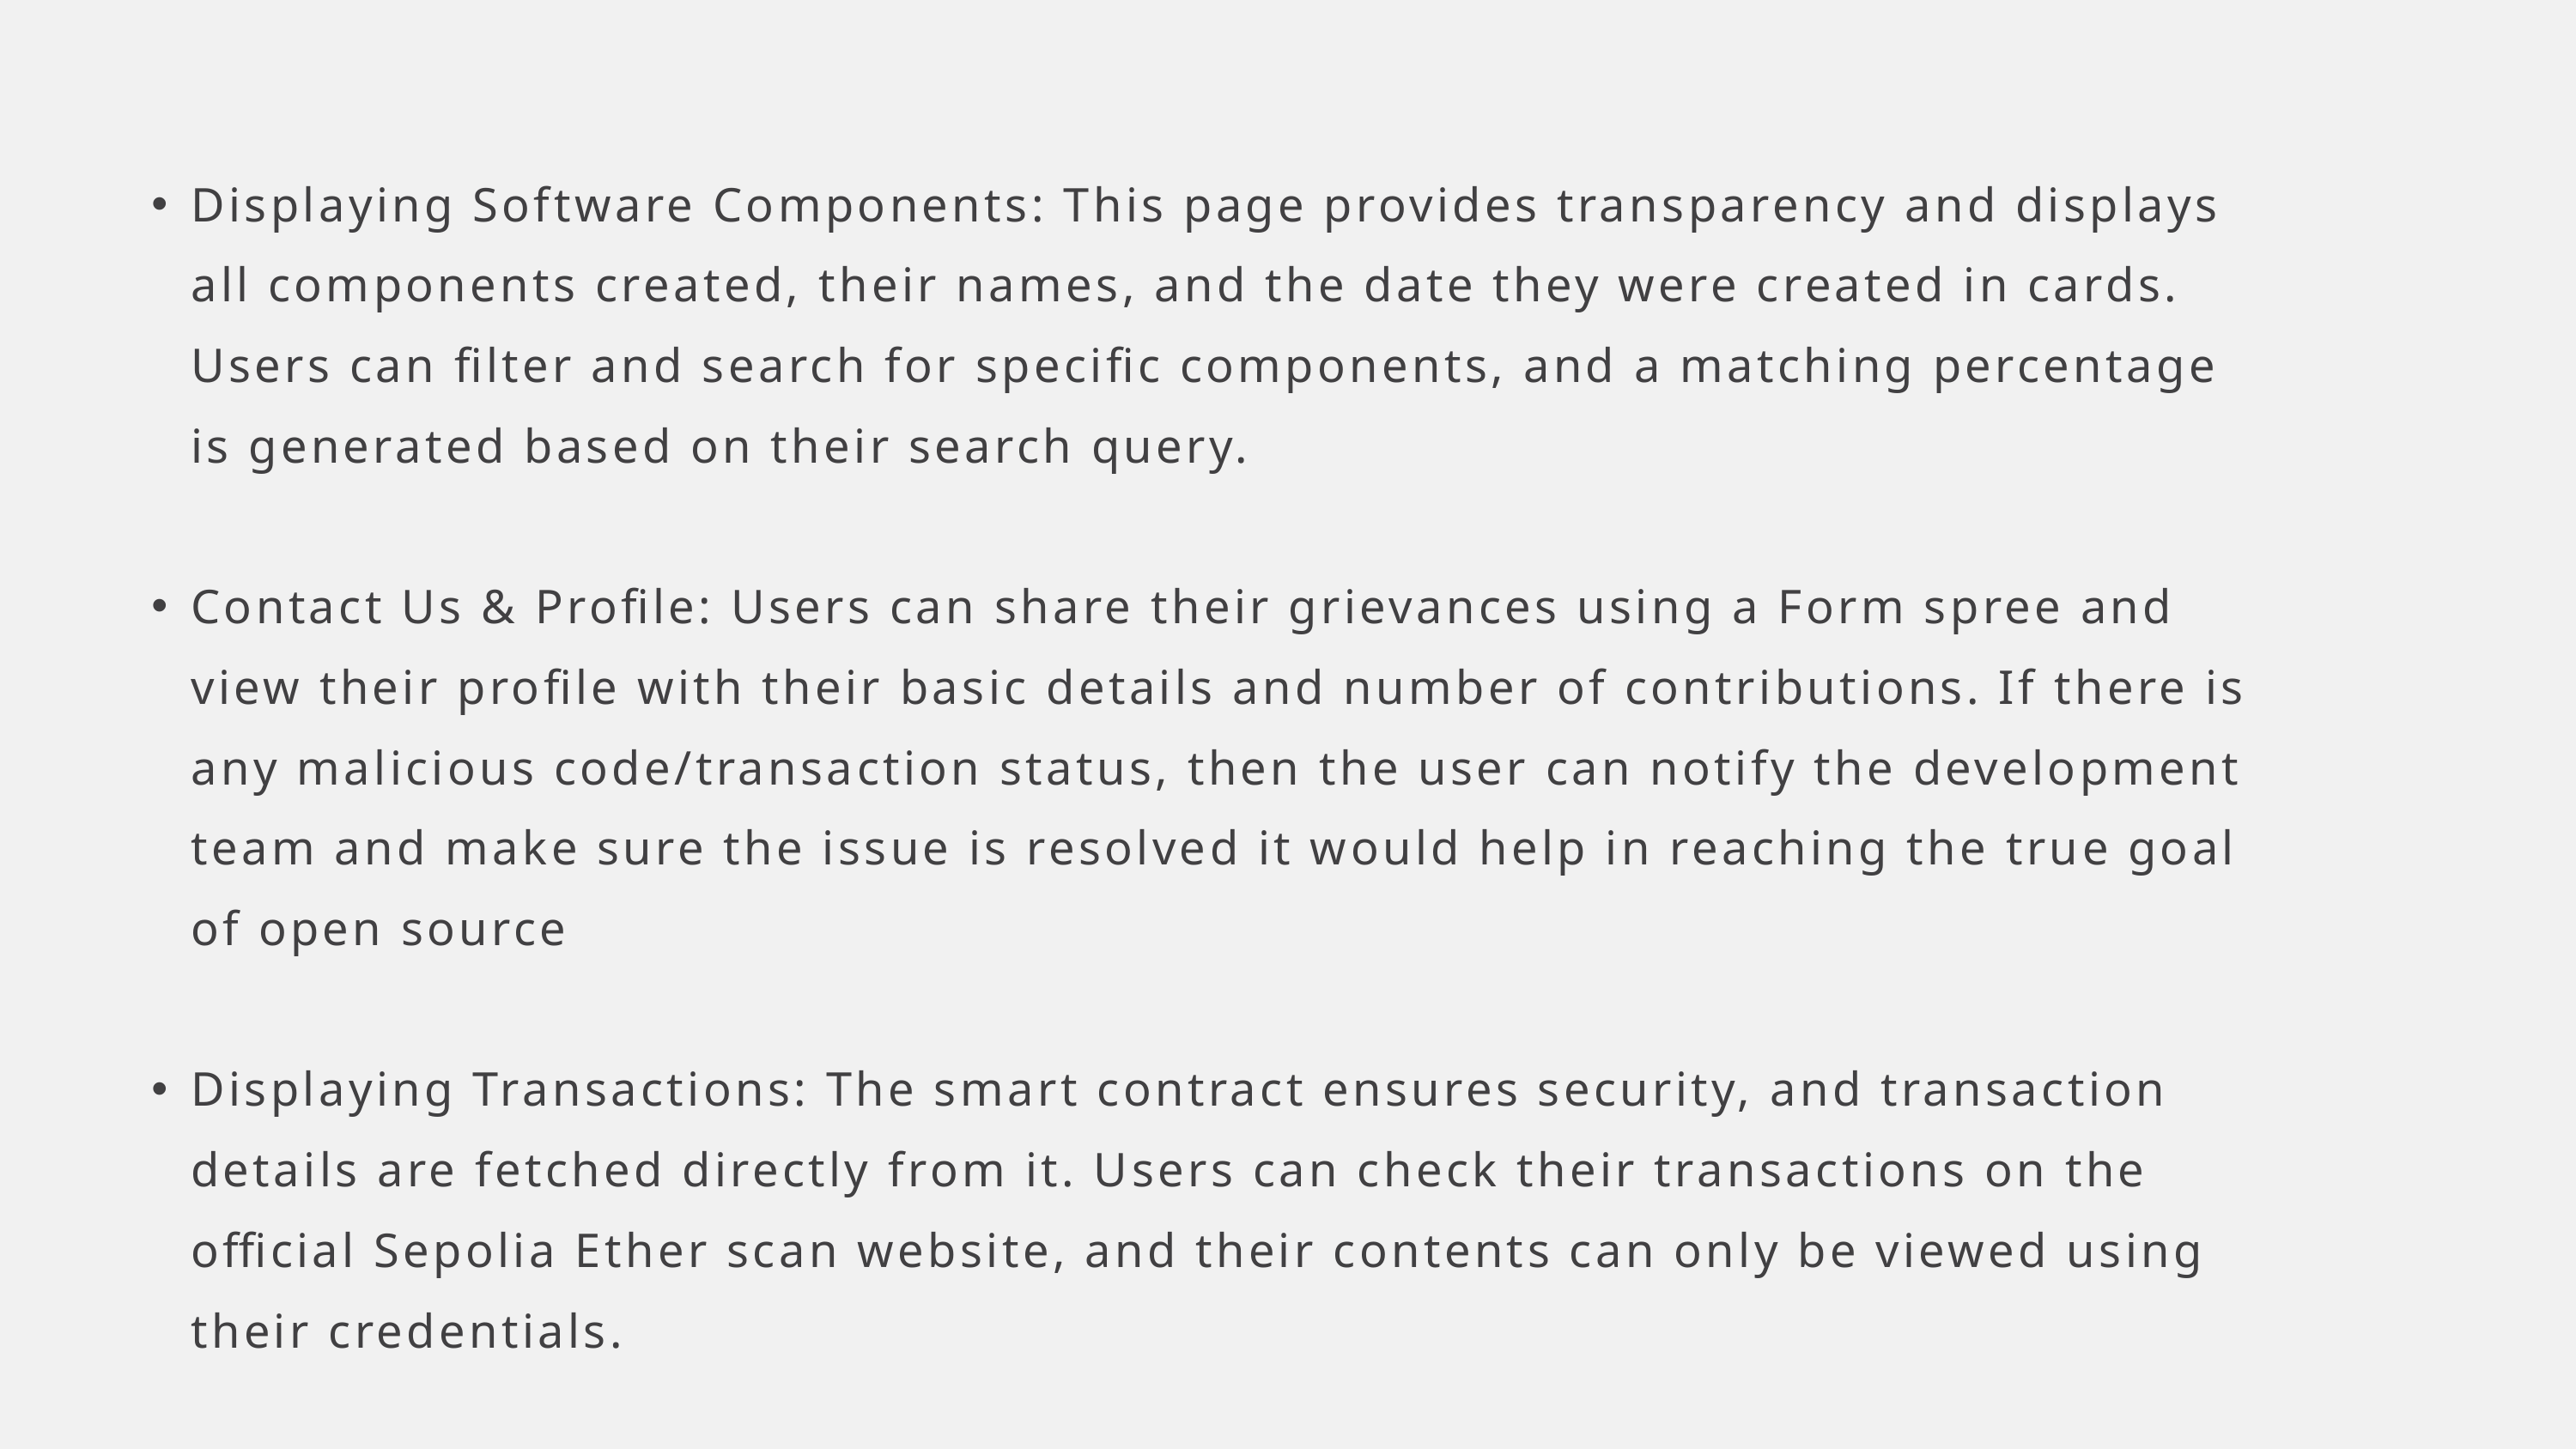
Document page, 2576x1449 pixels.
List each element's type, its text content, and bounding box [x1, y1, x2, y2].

text_box Displaying Software Components: This page provides transparency and displays all components created, their names, and the date they were created in cards. Users can filter and search for specific components, and a matching percentage is generated based on their search query. Contact Us & Profile: Users can share their grievances using a Form spree and view their profile with their basic details and number of contributions. If there is any malicious code/transaction status, then the user can notify the development team and make sure the issue is resolved it would help in reaching the true goal of open source Displaying Transactions: The smart contract ensures security, and transaction details are fetched directly from it. Users can check their transactions on the official Sepolia Ether scan website, and their contents can only be viewed using their credentials. [112, 150, 2263, 1449]
